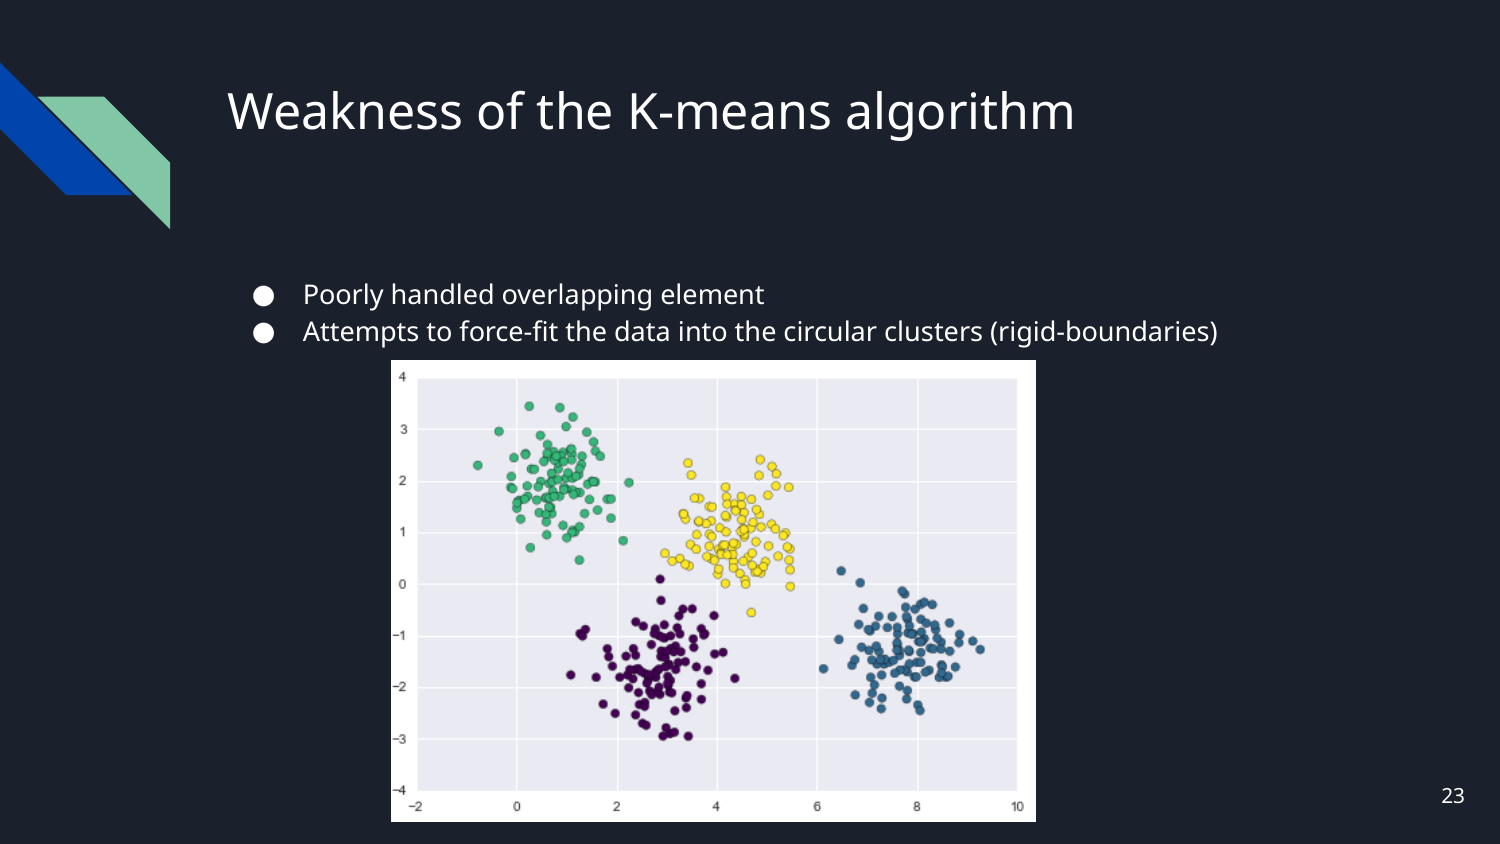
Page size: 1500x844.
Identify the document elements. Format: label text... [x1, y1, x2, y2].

picture [391, 359, 1036, 822]
title Weakness of the K-means algorithm [212, 64, 1368, 215]
slide_number 23 [1389, 764, 1480, 830]
list Poorly handled overlapping element Attempts to force-fit the data into the circular clusters (rigid-boundaries) [212, 257, 1368, 735]
